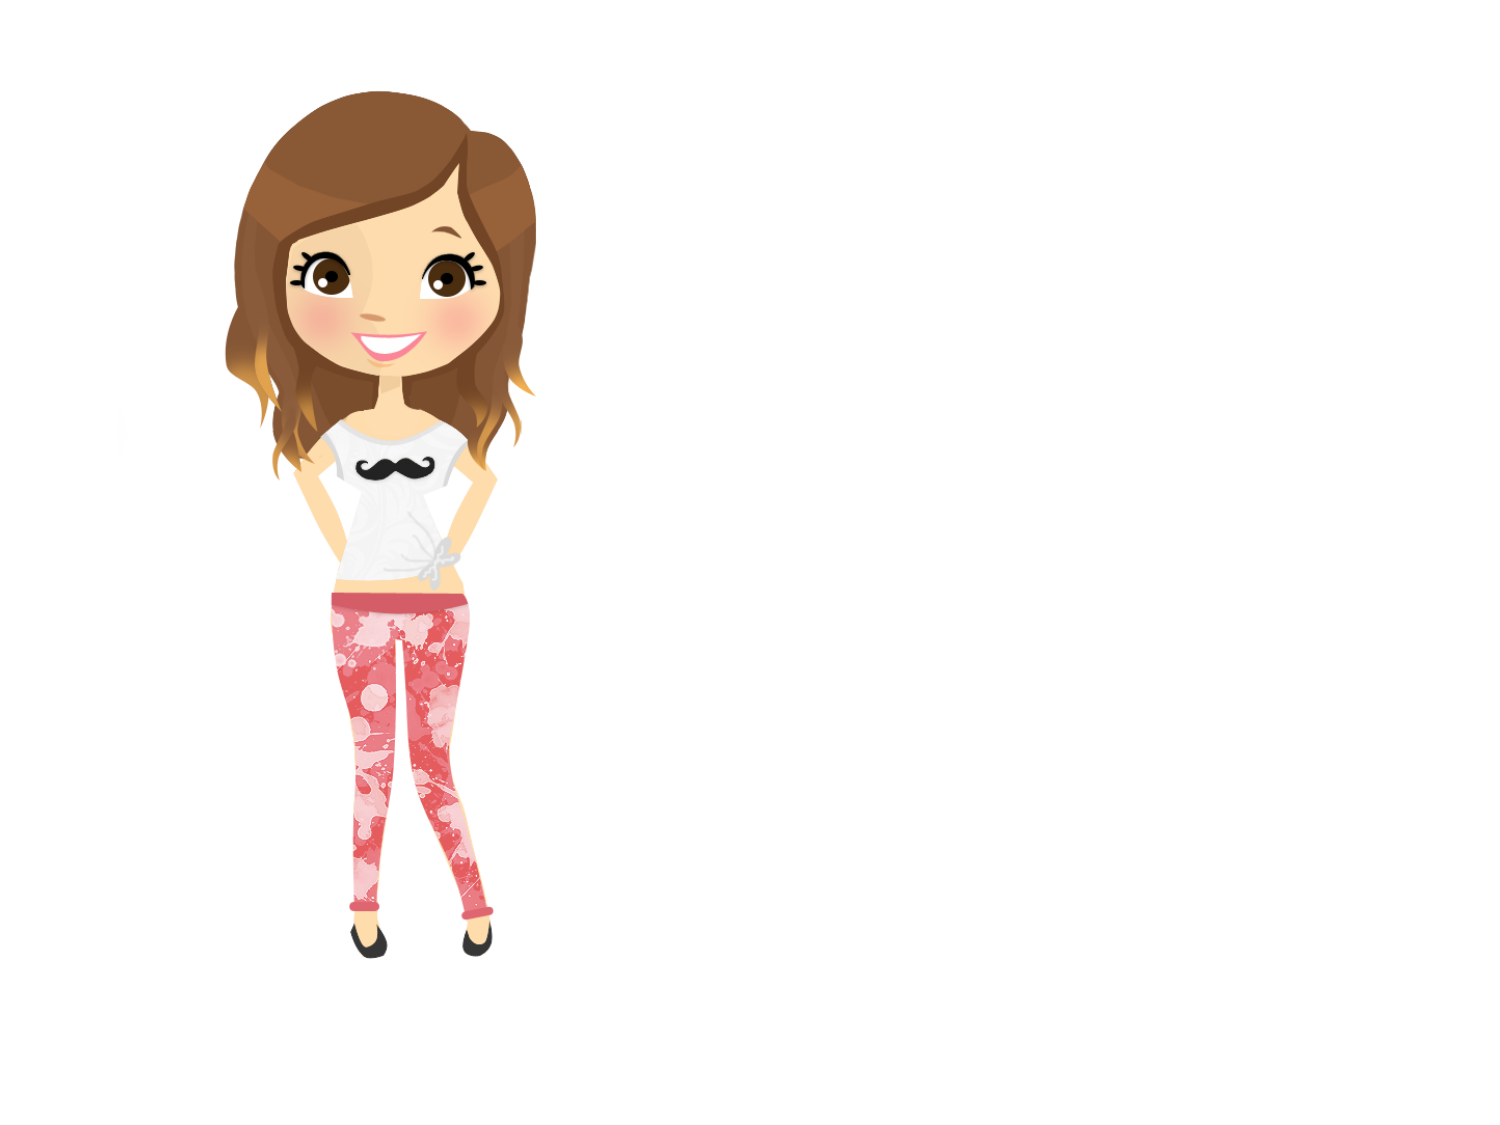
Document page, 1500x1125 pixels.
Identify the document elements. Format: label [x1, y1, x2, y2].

picture [100, 53, 664, 989]
